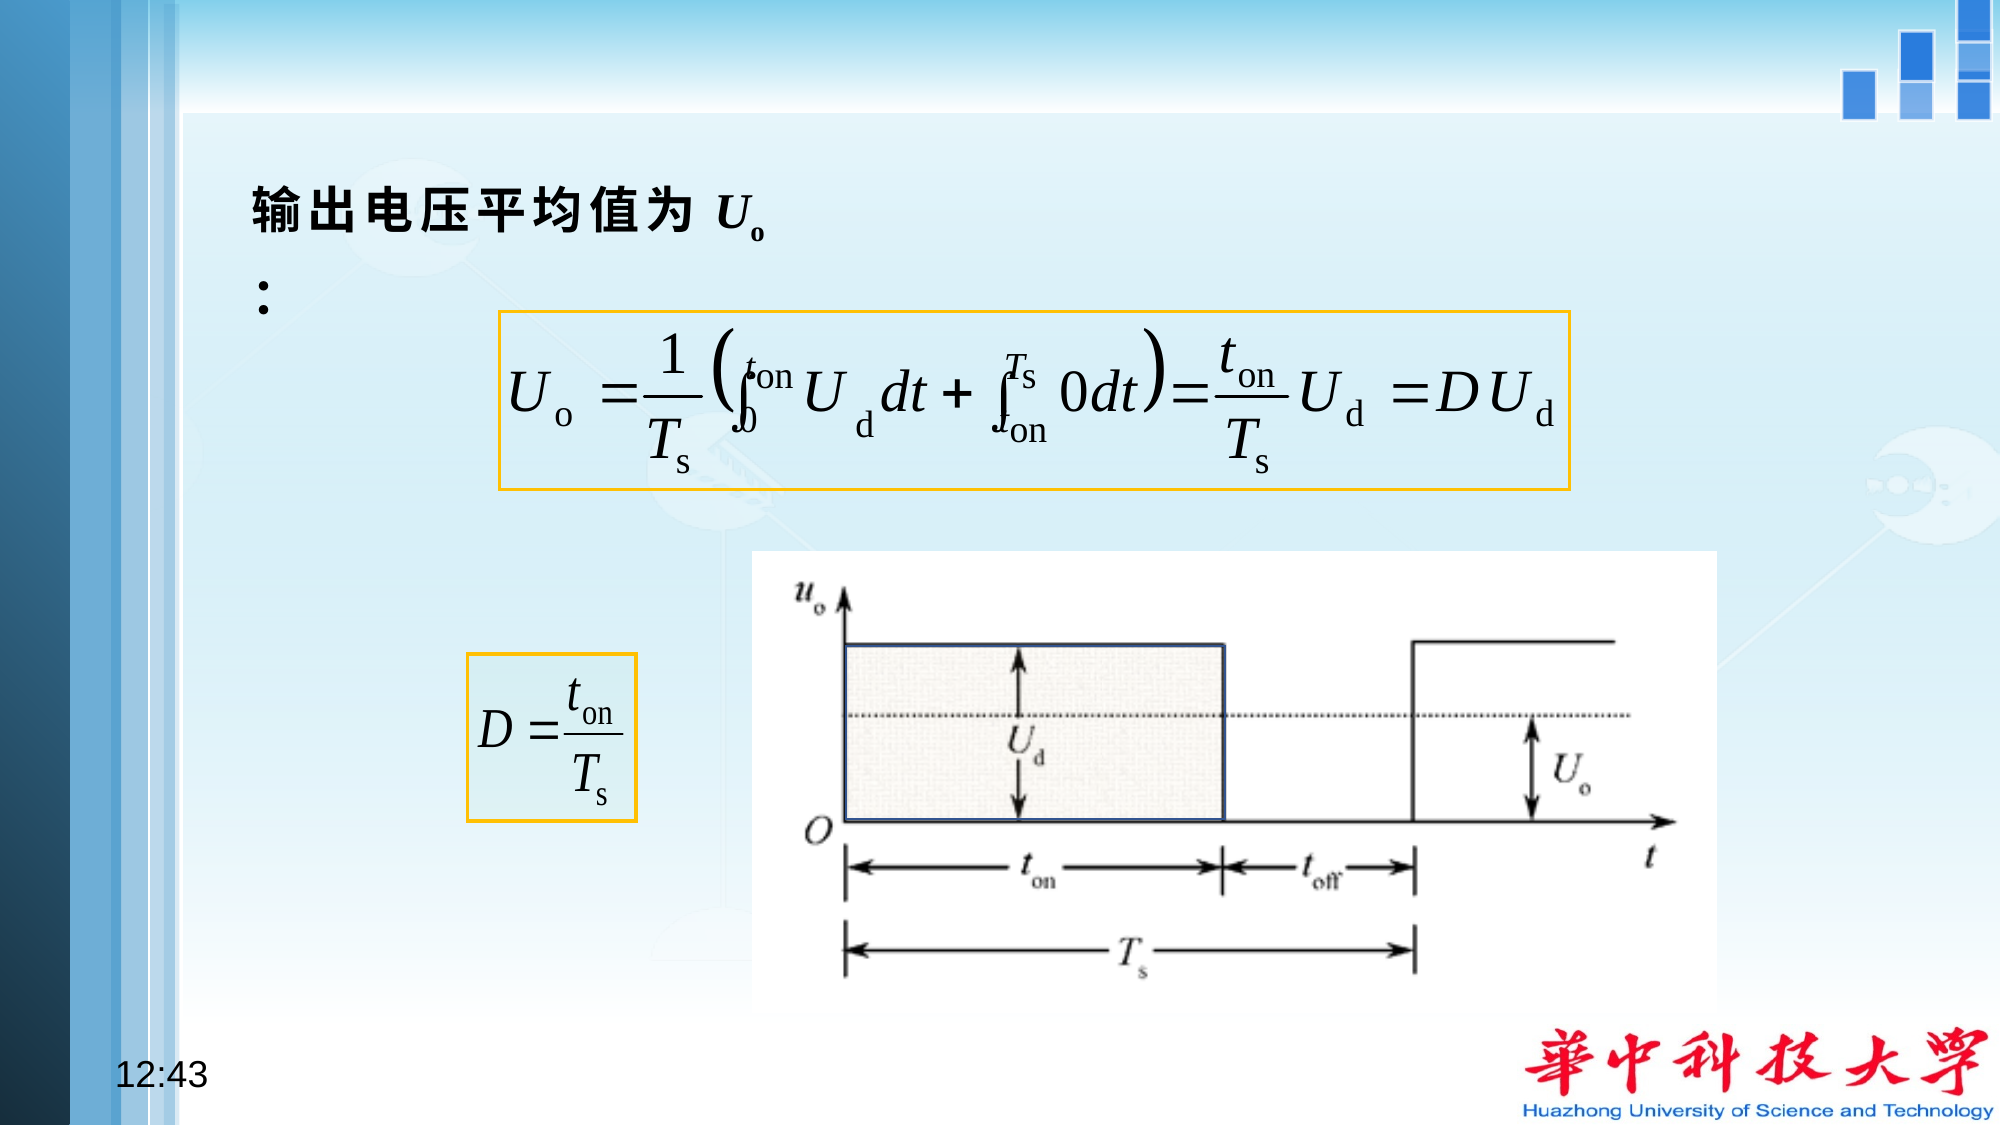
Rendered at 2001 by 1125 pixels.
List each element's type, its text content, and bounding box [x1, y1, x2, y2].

picture [175, 113, 2000, 1013]
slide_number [99, 1042, 567, 1103]
text_box 输出电压平均值为Uo ： [236, 151, 780, 255]
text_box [500, 313, 1569, 489]
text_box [468, 655, 635, 820]
picture [1517, 1024, 2000, 1125]
